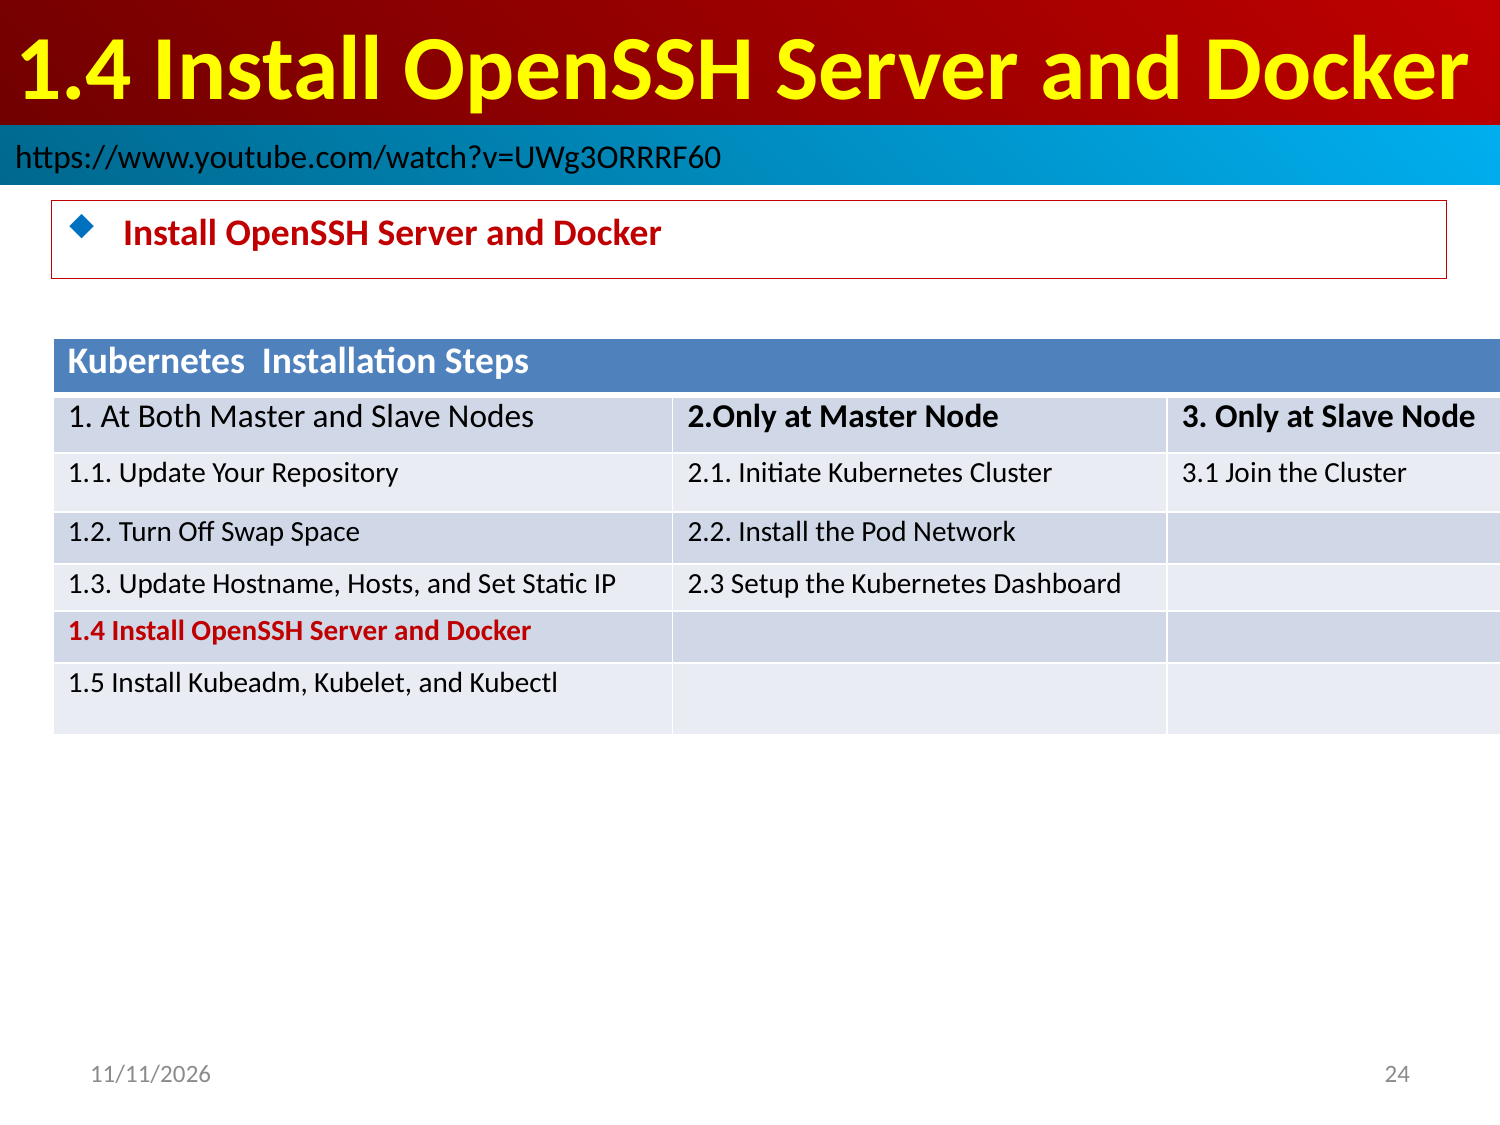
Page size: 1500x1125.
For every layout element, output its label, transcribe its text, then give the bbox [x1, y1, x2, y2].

table_cell [1168, 513, 1500, 563]
table_cell 1.3. Update Hostname, Hosts, and Set Static IP [54, 565, 672, 610]
table_cell 1.5 Install Kubeadm, Kubelet, and Kubectl [54, 664, 672, 734]
table_cell 3.1 Join the Cluster [1168, 454, 1500, 511]
table_cell 2.1. Initiate Kubernetes Cluster [673, 454, 1166, 511]
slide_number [75, 1042, 425, 1103]
table_cell 2.2. Install the Pod Network [673, 513, 1166, 563]
text_box https://www.youtube.com/watch?v=UWg3ORRRF60 [0, 125, 1500, 185]
table_cell 2.Only at Master Node [673, 398, 1166, 452]
table_cell [1168, 664, 1500, 734]
table_cell [1168, 612, 1500, 662]
table_cell [673, 664, 1166, 734]
table_cell 1.2. Turn Off Swap Space [54, 513, 672, 563]
table_cell 2.3 Setup the Kubernetes Dashboard [673, 565, 1166, 610]
table_cell 1.4 Install OpenSSH Server and Docker [54, 612, 672, 662]
table_header Kubernetes Installation Steps [54, 339, 1500, 392]
table_cell 1.1. Update Your Repository [54, 454, 672, 511]
subtitle Install OpenSSH Server and Docker [51, 200, 1447, 279]
title 1.4 Install OpenSSH Server and Docker [0, 0, 1500, 125]
table_cell [673, 612, 1166, 662]
table_cell [1168, 565, 1500, 610]
slide_number 24 [1074, 1042, 1425, 1103]
table_cell 1. At Both Master and Slave Nodes [54, 398, 672, 452]
table_cell 3. Only at Slave Node [1168, 398, 1500, 452]
